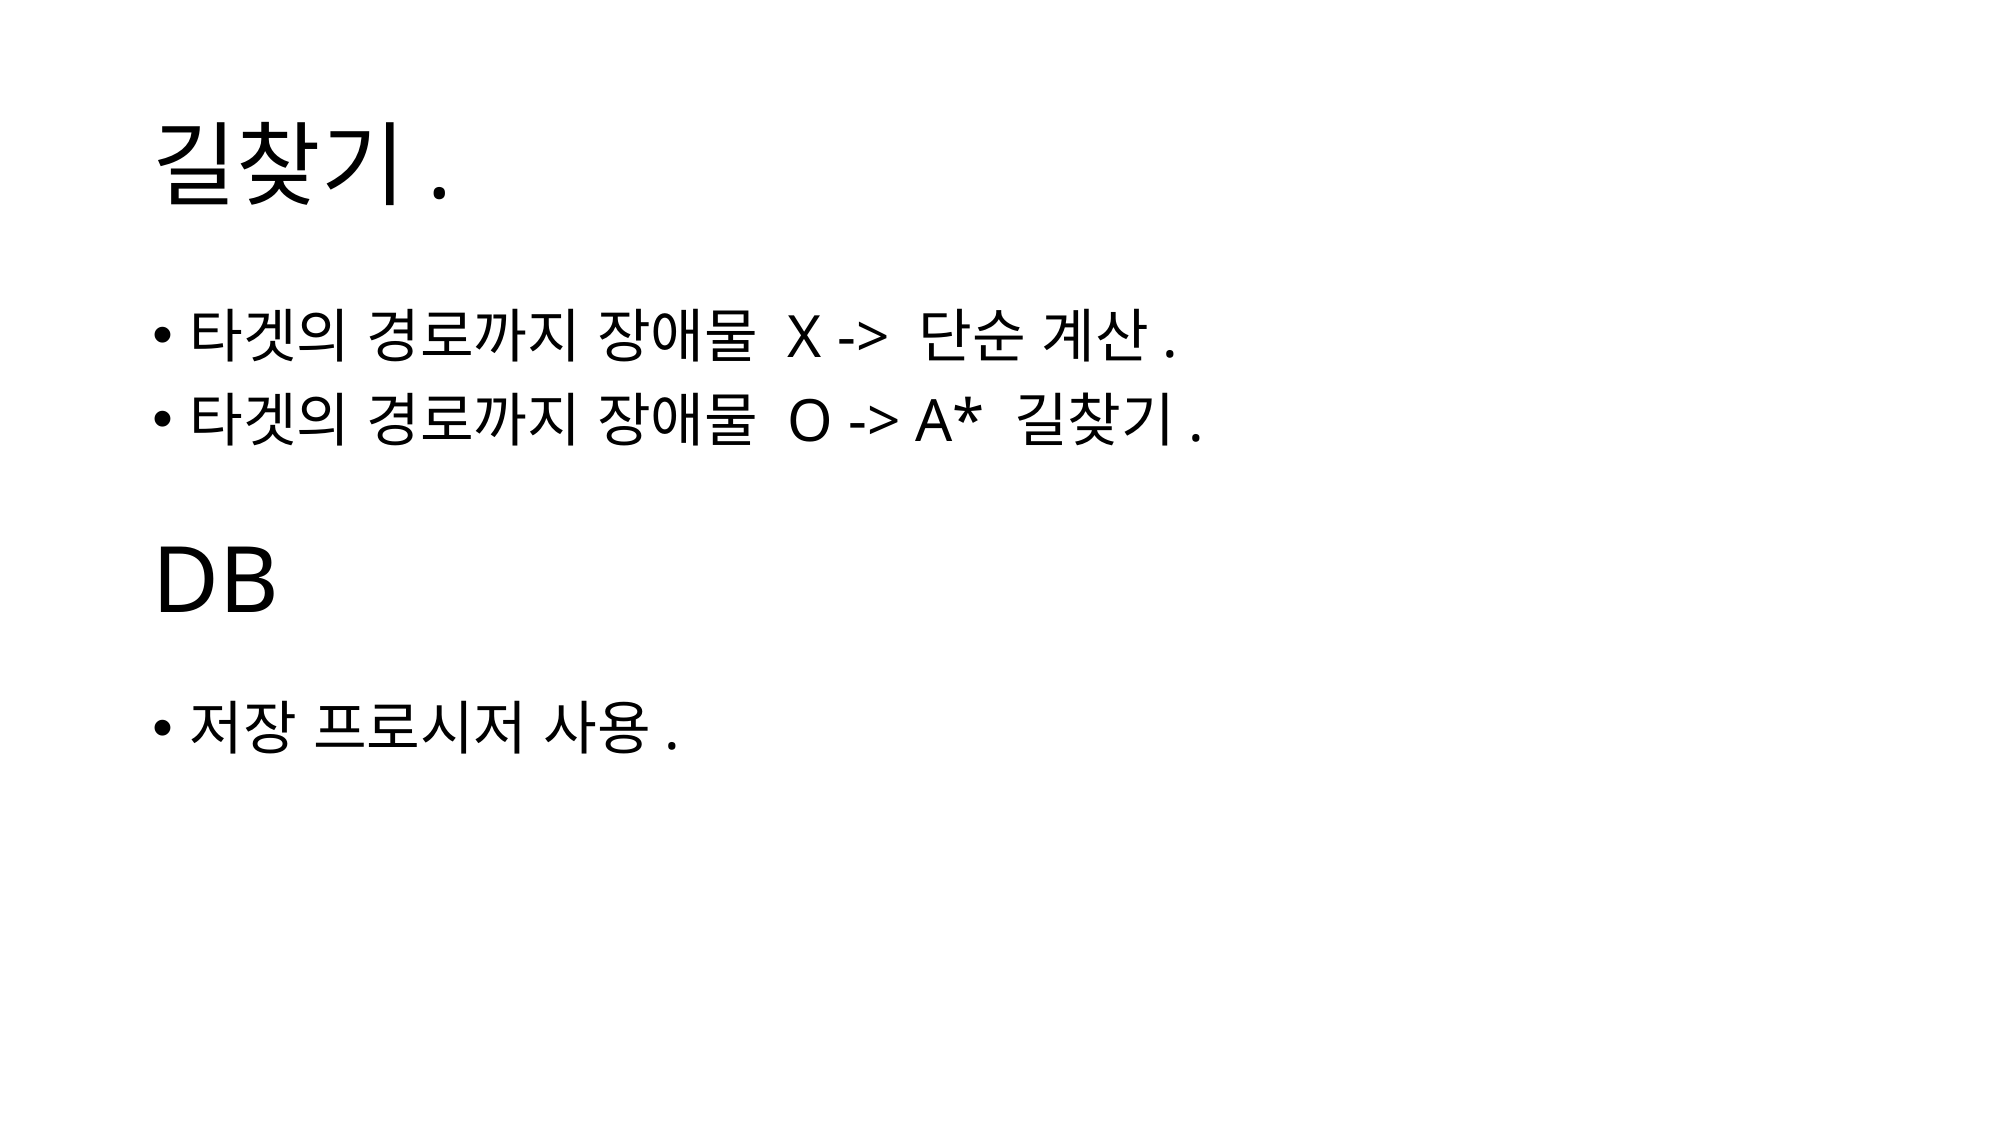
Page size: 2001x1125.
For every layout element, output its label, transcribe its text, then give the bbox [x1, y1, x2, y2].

list 타겟의 경로까지 장애물 X -> 단순 계산. 타겟의 경로까지 장애물 O -> A* 길찾기. [137, 299, 1863, 474]
title 길찾기. [137, 59, 1863, 278]
text_box DB [137, 474, 1863, 692]
text_box 저장 프로시저 사용. [137, 692, 1863, 1125]
